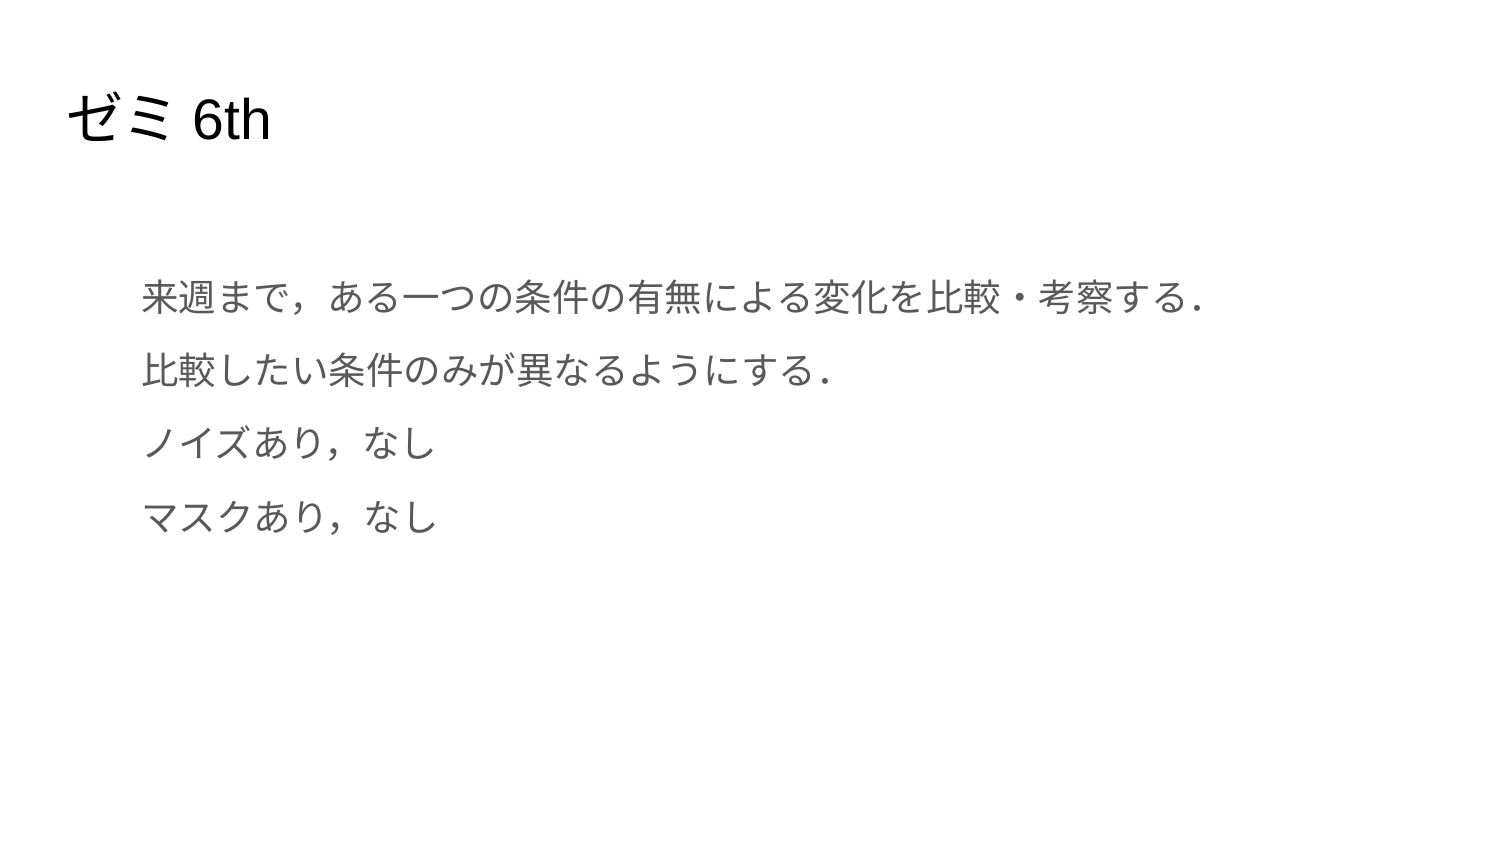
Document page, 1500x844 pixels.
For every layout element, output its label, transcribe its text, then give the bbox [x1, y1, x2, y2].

list 来週まで，ある一つの条件の有無による変化を比較・考察する． 比較したい条件のみが異なるようにする． ノイズあり，なし マスクあり，なし [51, 189, 1449, 750]
title ゼミ6th [51, 72, 1449, 167]
